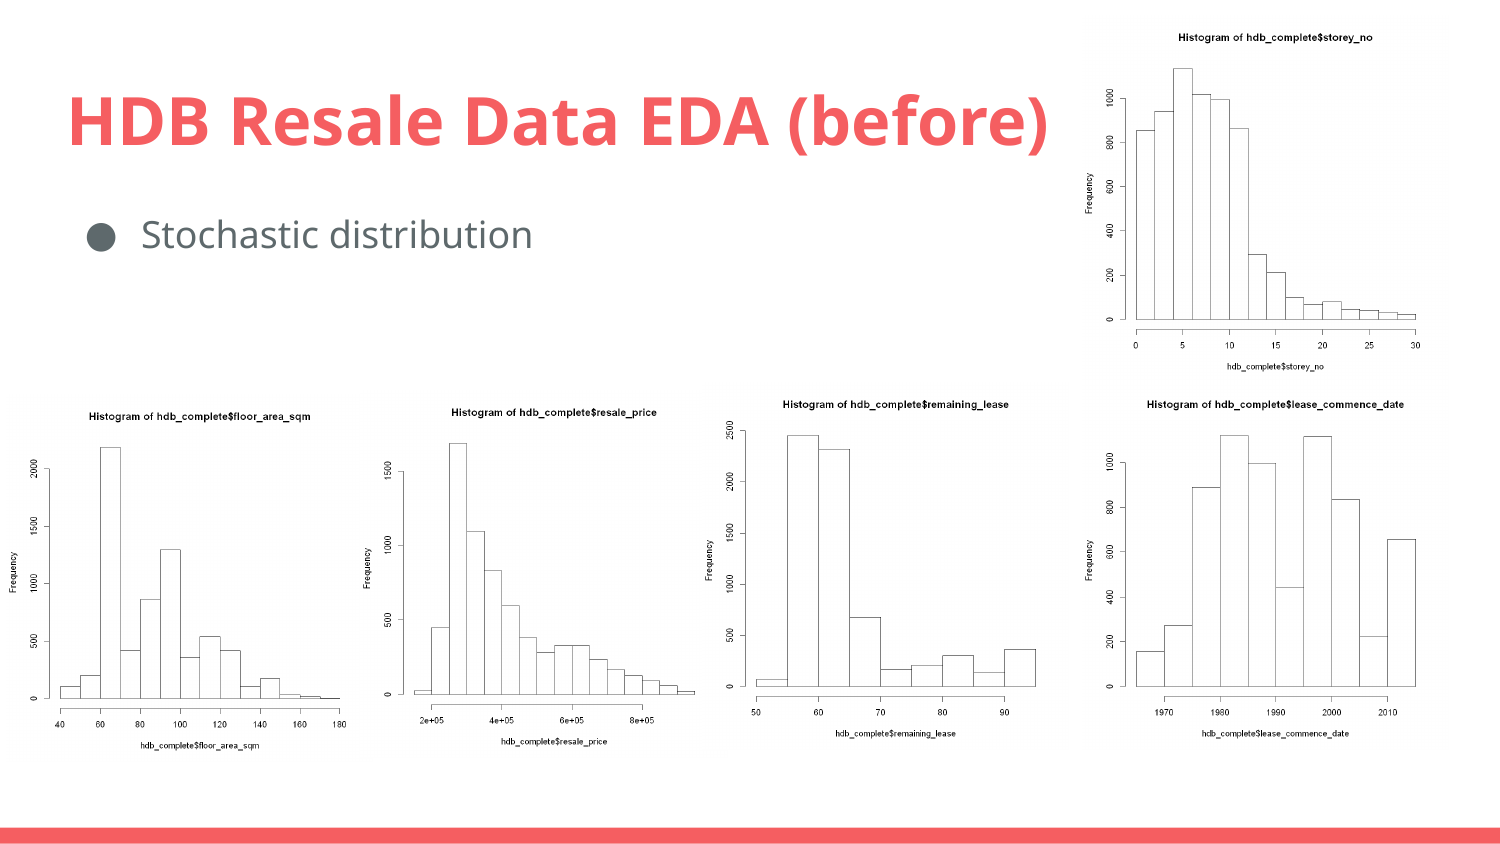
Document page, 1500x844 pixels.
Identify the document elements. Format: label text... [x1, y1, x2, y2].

picture [1081, 15, 1450, 750]
title HDB Resale Data EDA (before) [51, 64, 1076, 167]
picture [5, 382, 1070, 762]
list Stochastic distribution [51, 189, 1076, 392]
